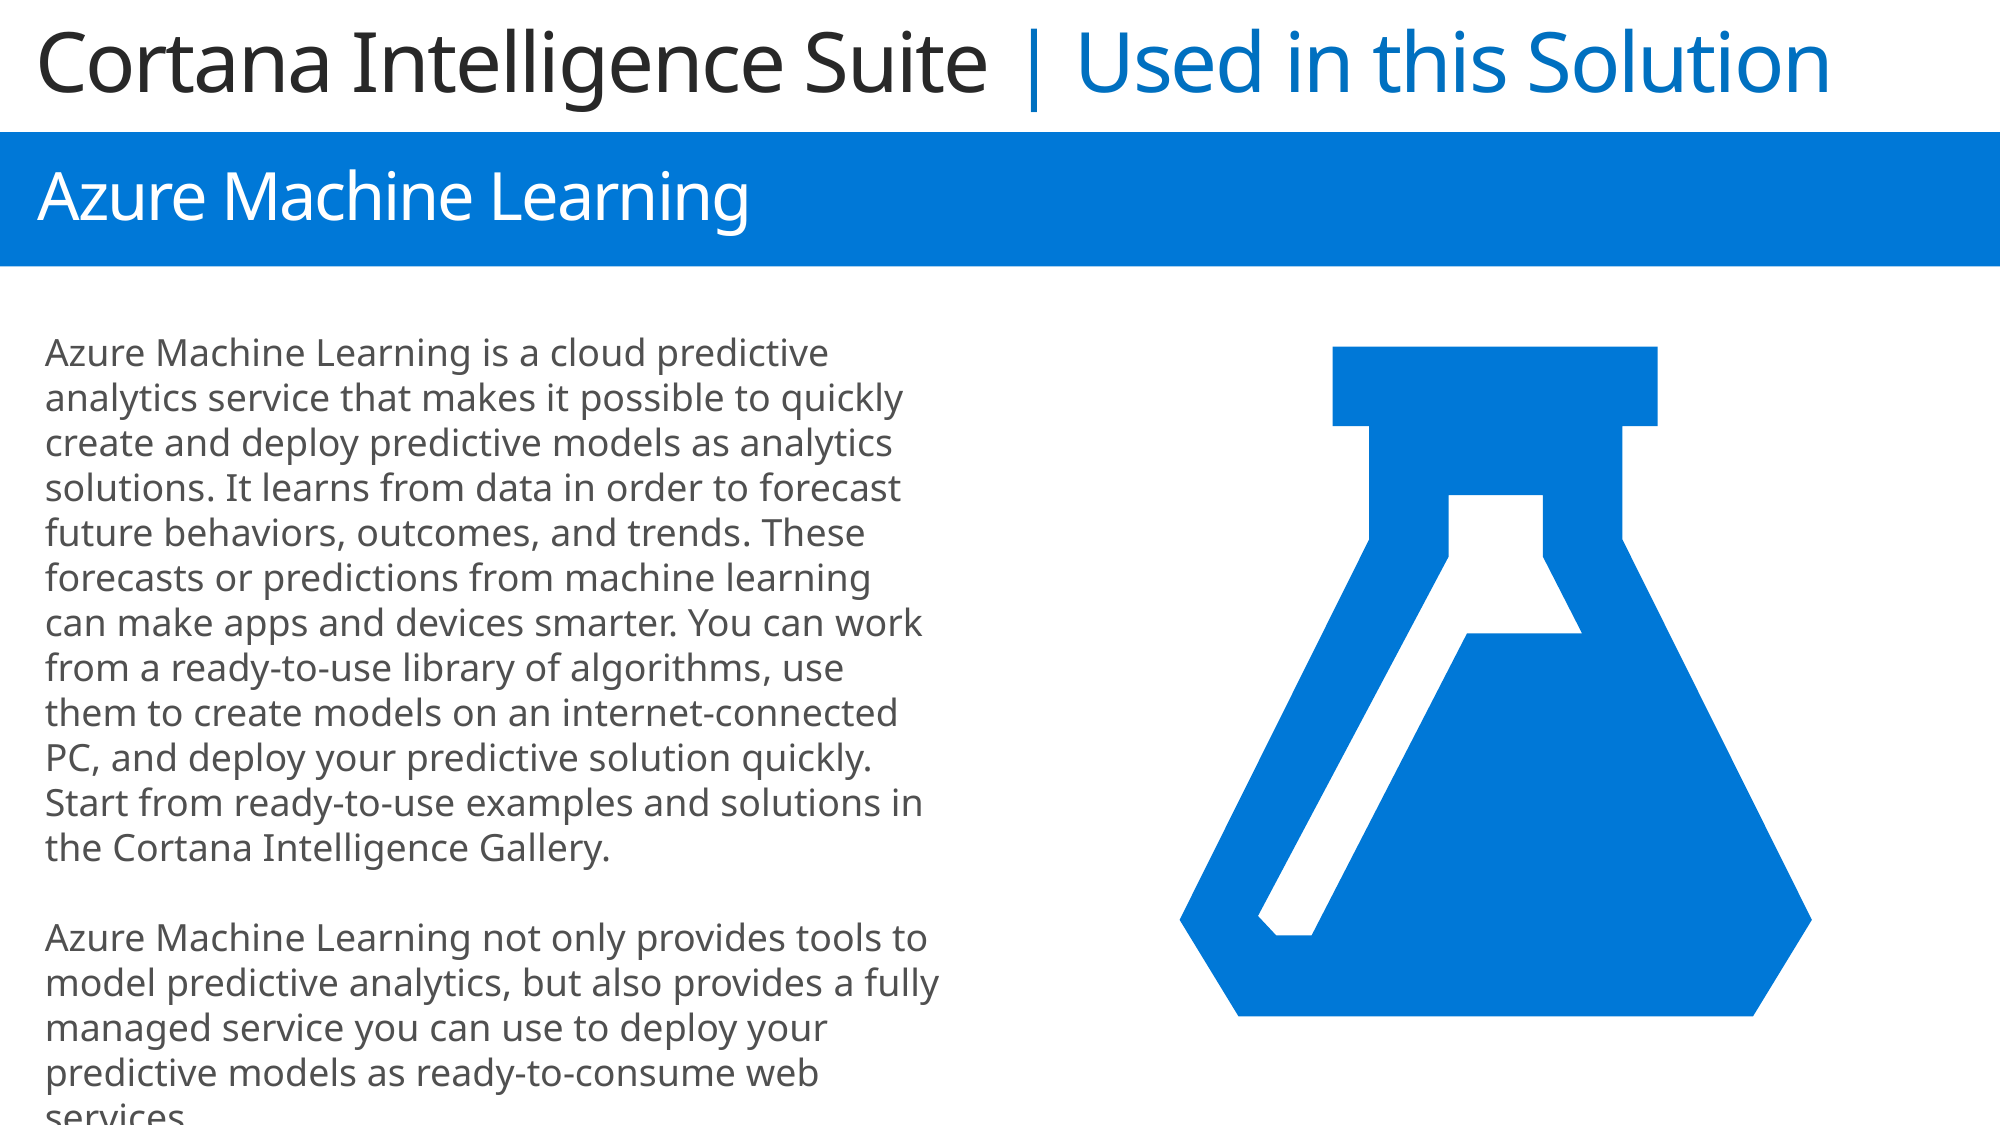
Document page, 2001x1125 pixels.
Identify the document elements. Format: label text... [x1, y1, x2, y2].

text_box Cortana Intelligence Suite | Used in this Solution [20, 0, 2000, 132]
picture [1178, 344, 1814, 1018]
text_box Azure Machine Learning is a cloud predictive analytics service that makes it possible to quickly create and deploy predictive models as analytics solutions. It learns from data in order to forecast future behaviors, outcomes, and trends. These forecasts or predictions from machine learning can make apps and devices smarter. You can work from a ready-to-use library of algorithms, use them to create models on an internet-connected PC, and deploy your predictive solution quickly. Start from ready-to-use examples and solutions in the Cortana Intelligence Gallery. Azure Machine Learning not only provides tools to model predictive analytics, but also provides a fully managed service you can use to deploy your predictive models as ready-to-consume web services. [30, 321, 956, 1125]
text_box Azure Machine Learning [0, 132, 2000, 267]
